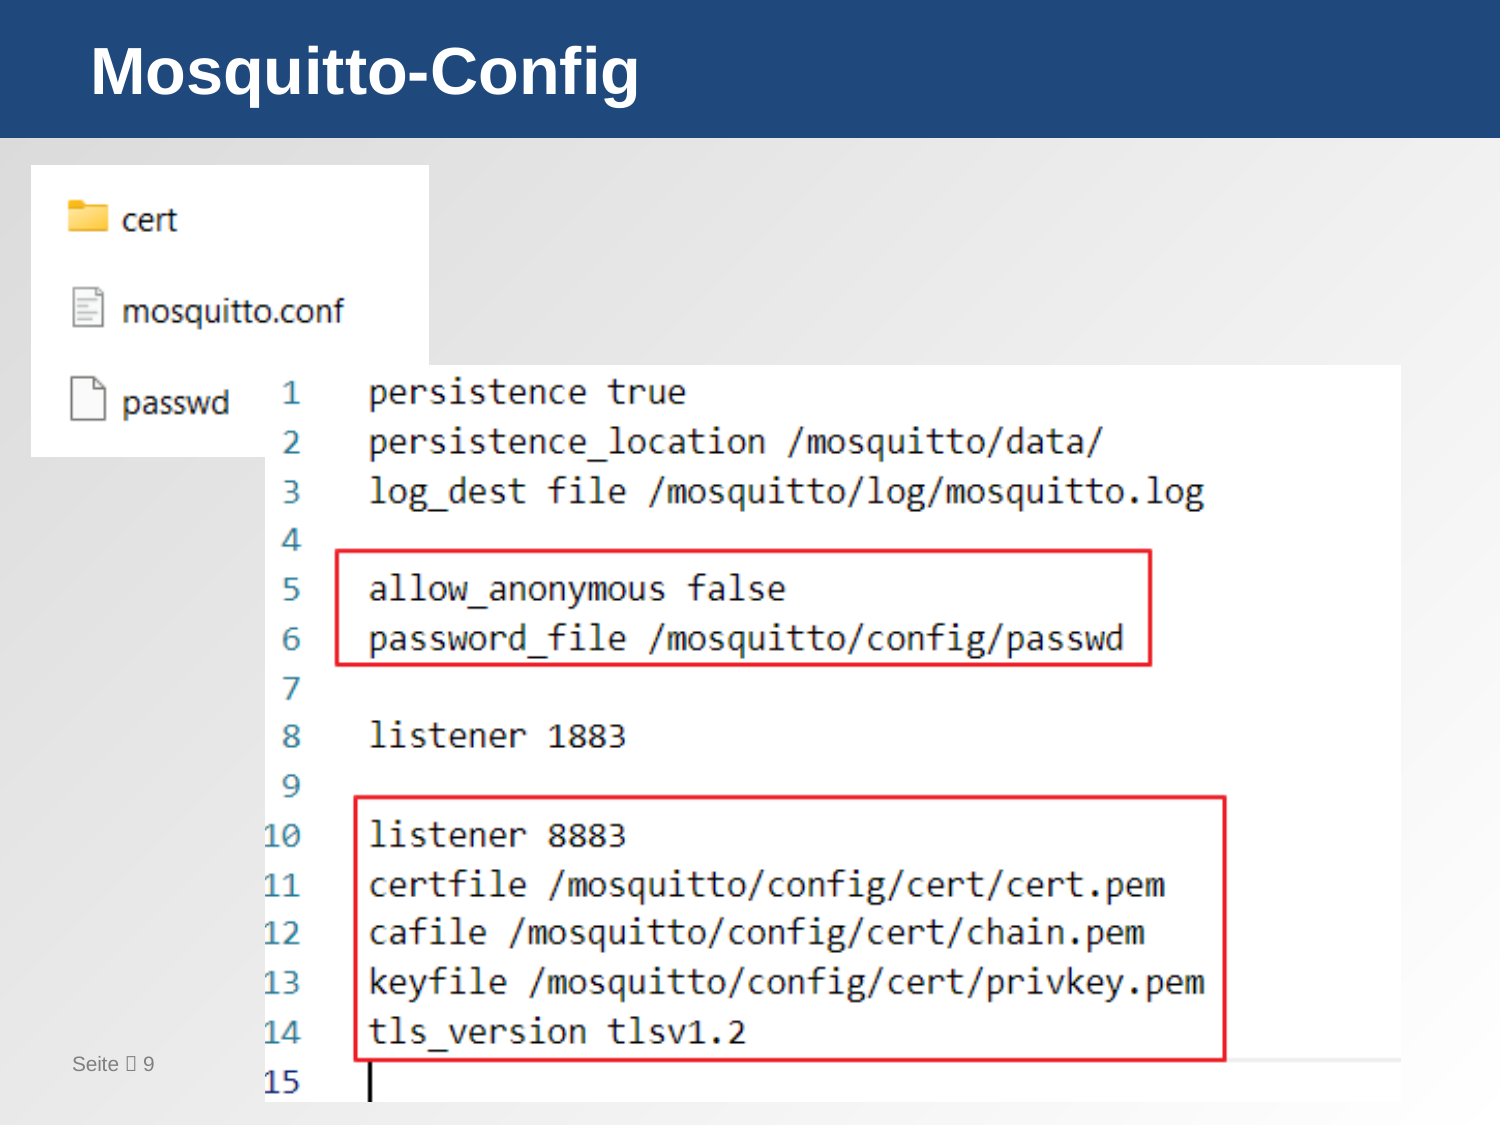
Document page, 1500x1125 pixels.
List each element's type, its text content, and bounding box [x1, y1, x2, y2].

title Mosquitto-Config [75, 20, 1425, 208]
picture [31, 165, 1401, 1102]
